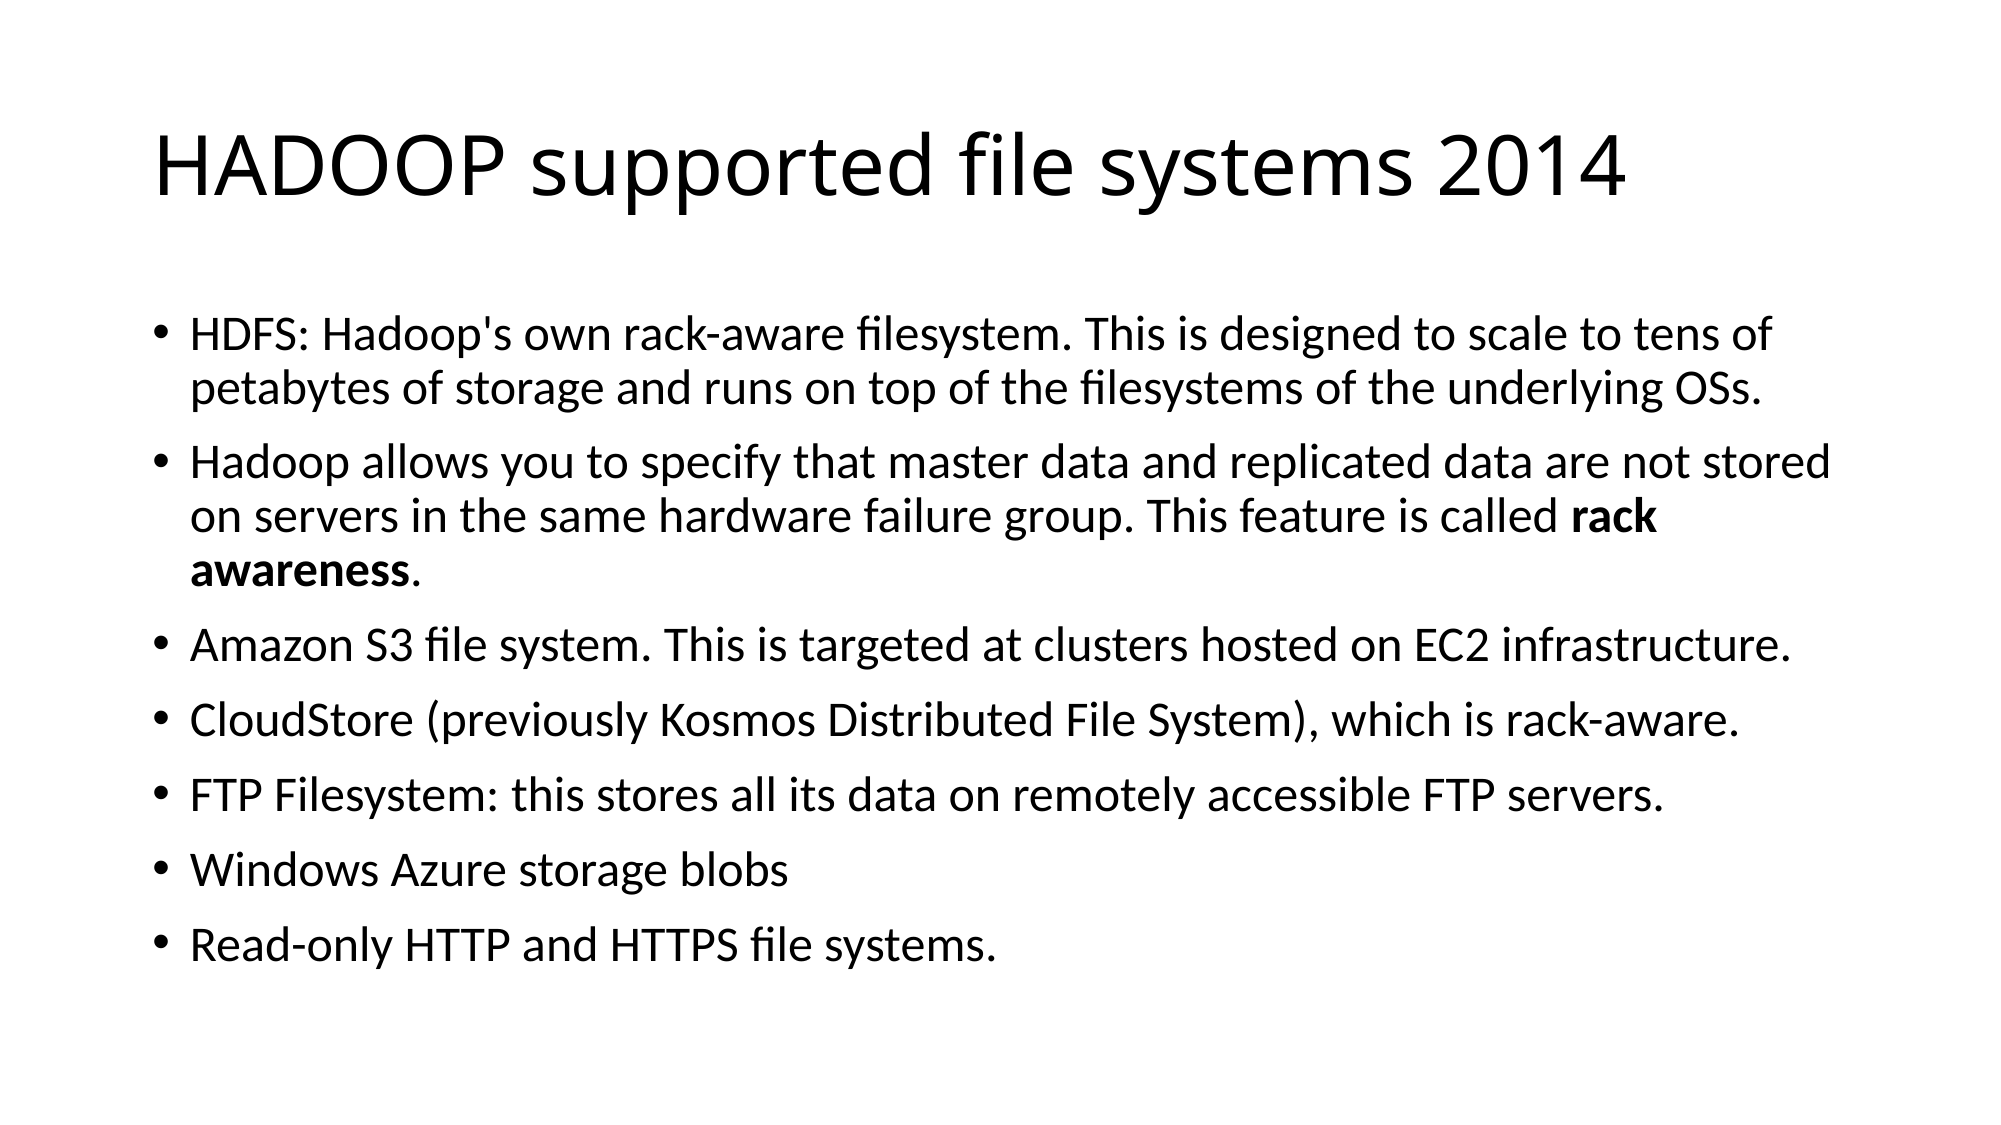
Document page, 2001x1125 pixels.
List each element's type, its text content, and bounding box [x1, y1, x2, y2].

title HADOOP supported file systems 2014 [137, 59, 1863, 278]
list HDFS: Hadoop's own rack-aware filesystem. This is designed to scale to tens of petabytes of storage and runs on top of the filesystems of the underlying OSs. Hadoop allows you to specify that master data and replicated data are not stored on servers in the same hardware failure group. This feature is called rack awareness. Amazon S3 file system. This is targeted at clusters hosted on EC2 infrastructure. CloudStore (previously Kosmos Distributed File System), which is rack-aware. FTP Filesystem: this stores all its data on remotely accessible FTP servers. Windows Azure storage blobs Read-only HTTP and HTTPS file systems. [137, 299, 1863, 1014]
